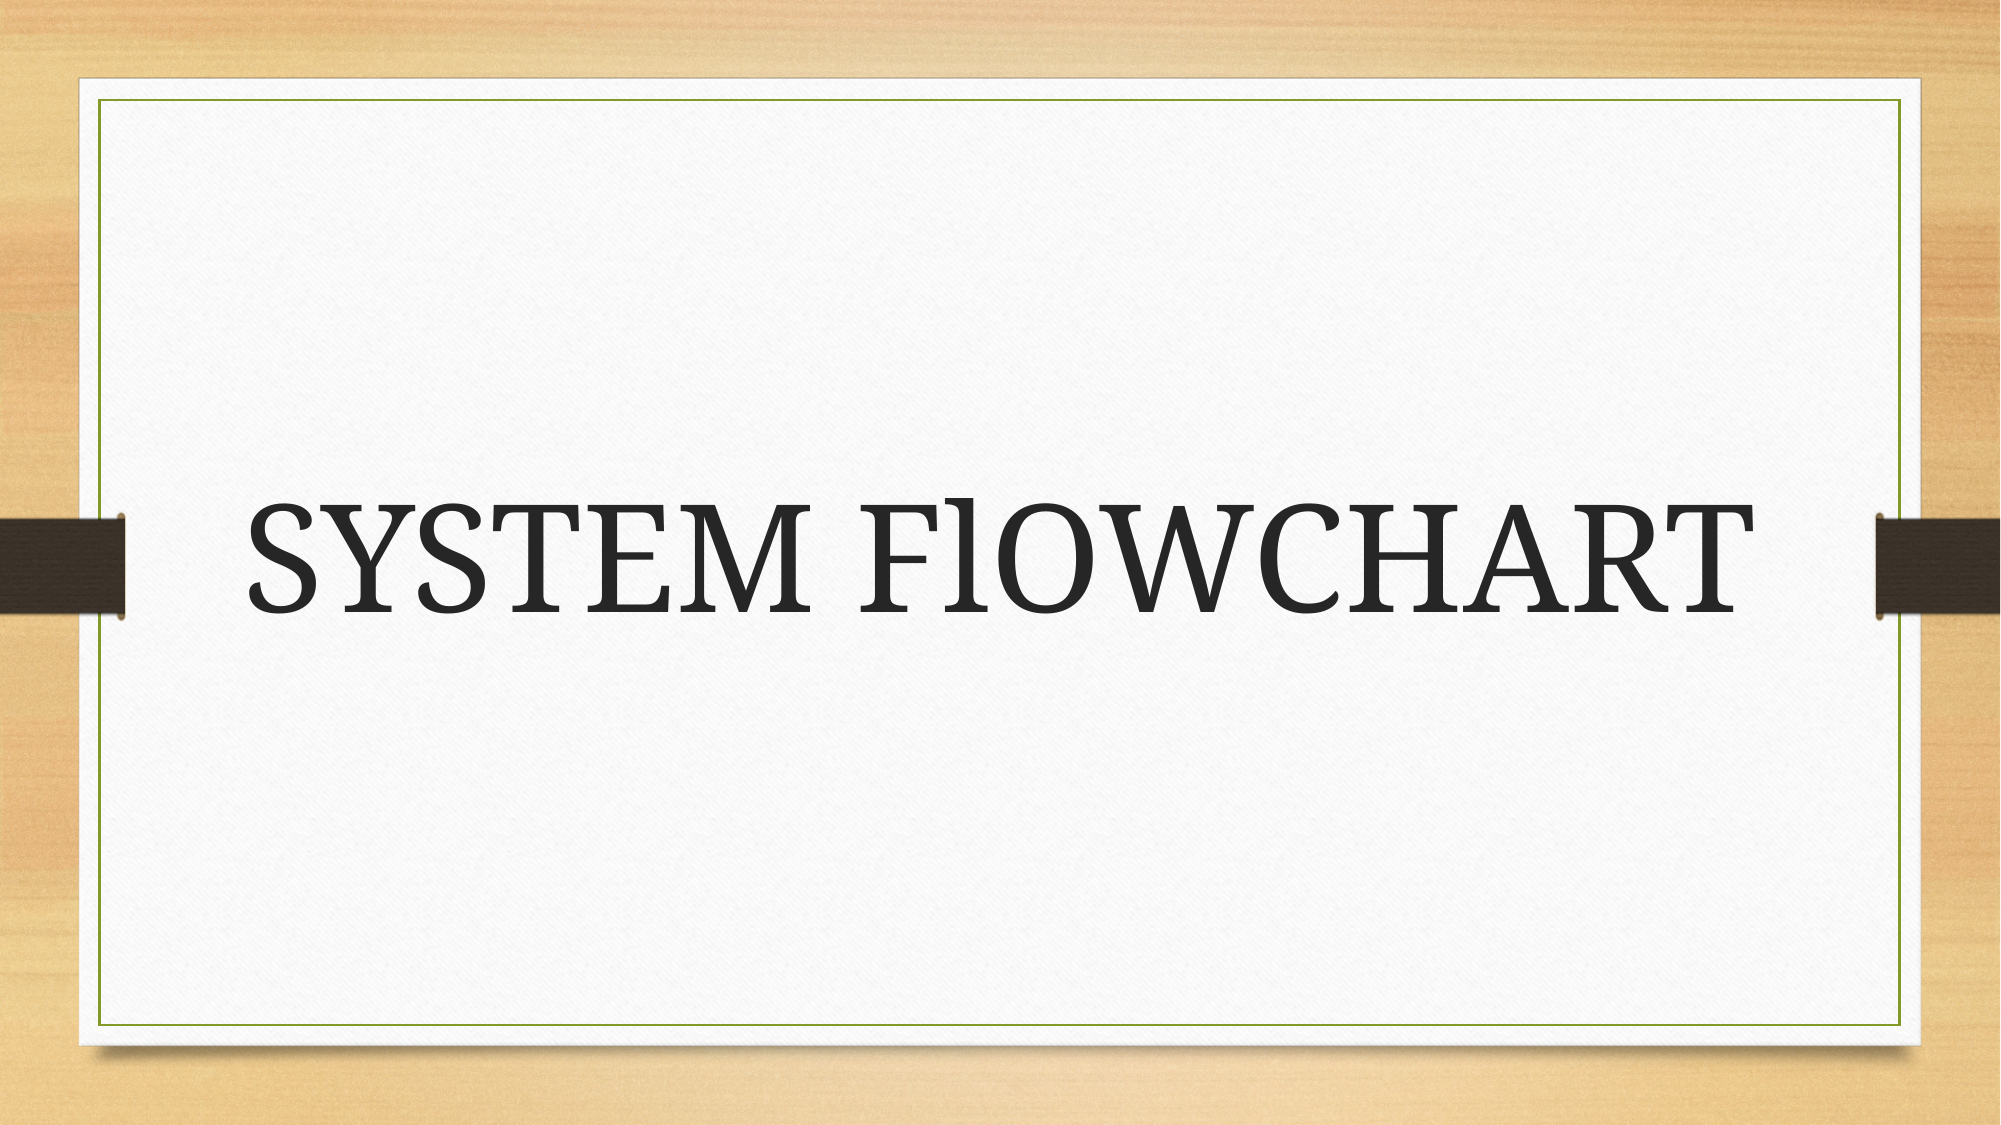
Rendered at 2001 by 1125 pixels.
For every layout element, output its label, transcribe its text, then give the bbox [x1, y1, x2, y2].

text_box SYSTEM FlOWCHART [212, 455, 1788, 670]
picture [0, 0, 2001, 1125]
